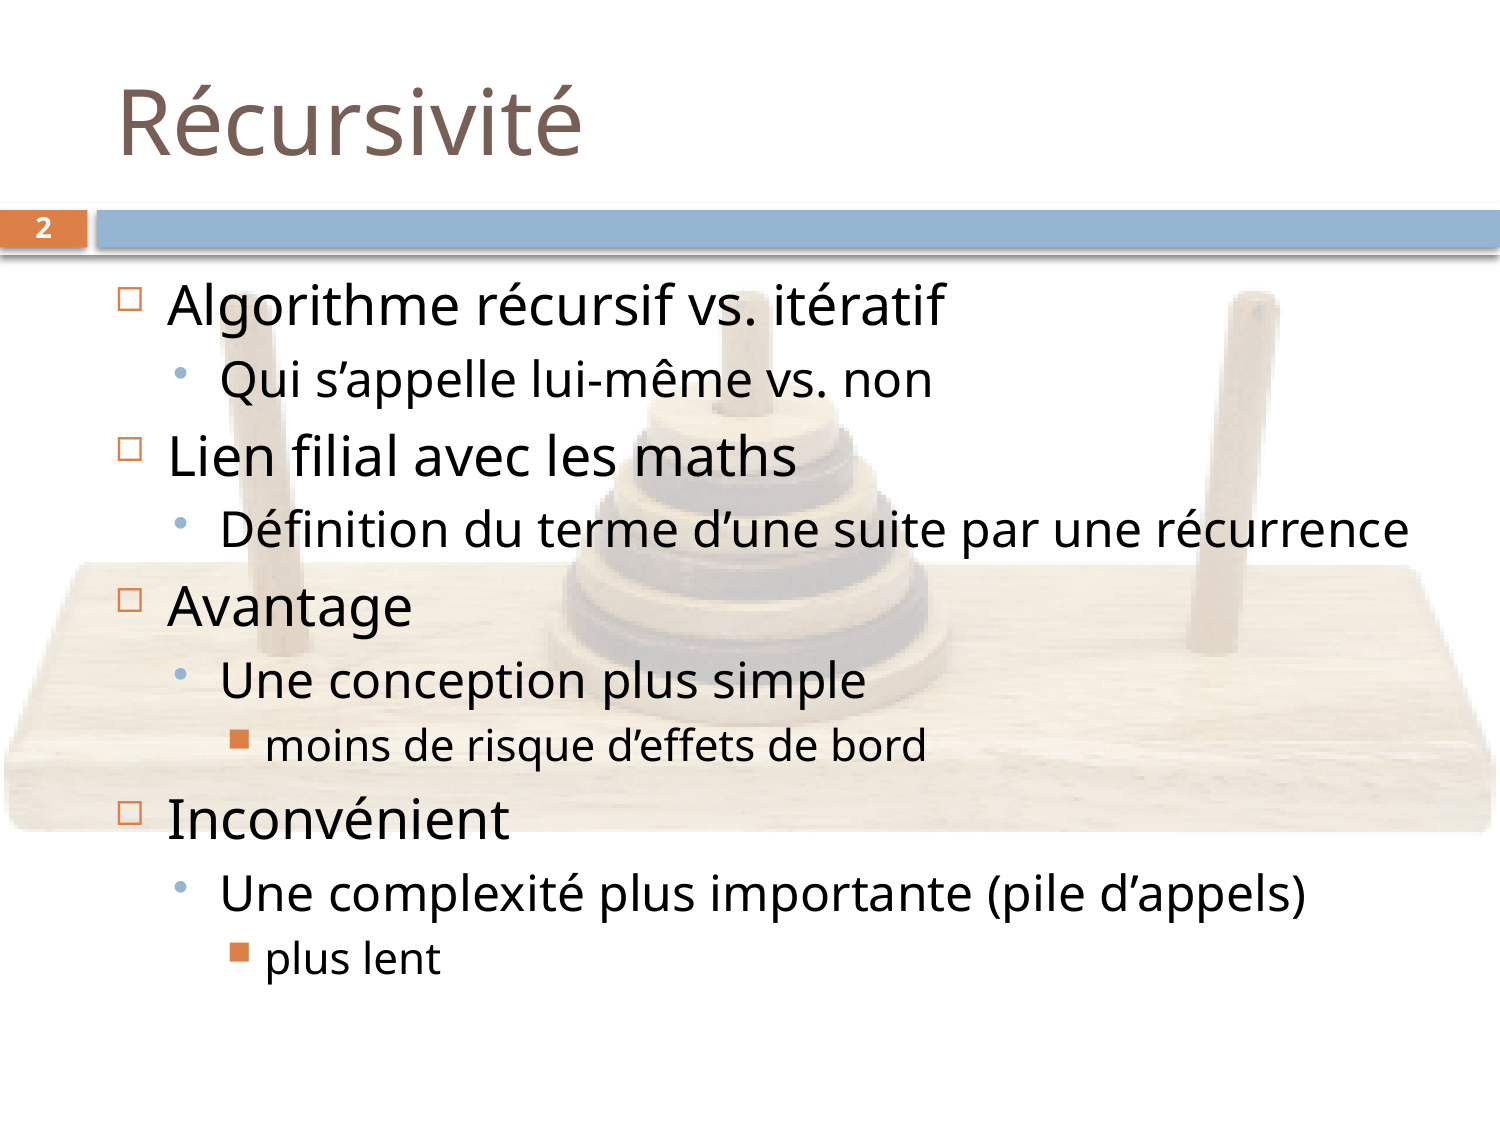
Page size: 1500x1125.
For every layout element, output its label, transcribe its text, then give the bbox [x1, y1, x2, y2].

slide_number 2 [0, 208, 88, 249]
title Récursivité [100, 37, 1438, 200]
list Algorithme récursif vs. itératif Qui s’appelle lui-même vs. non Lien filial avec les maths Définition du terme d’une suite par une récurrence Avantage Une conception plus simple moins de risque d’effets de bord Inconvénient Une complexité plus importante (pile d’appels) plus lent [100, 262, 1438, 1000]
